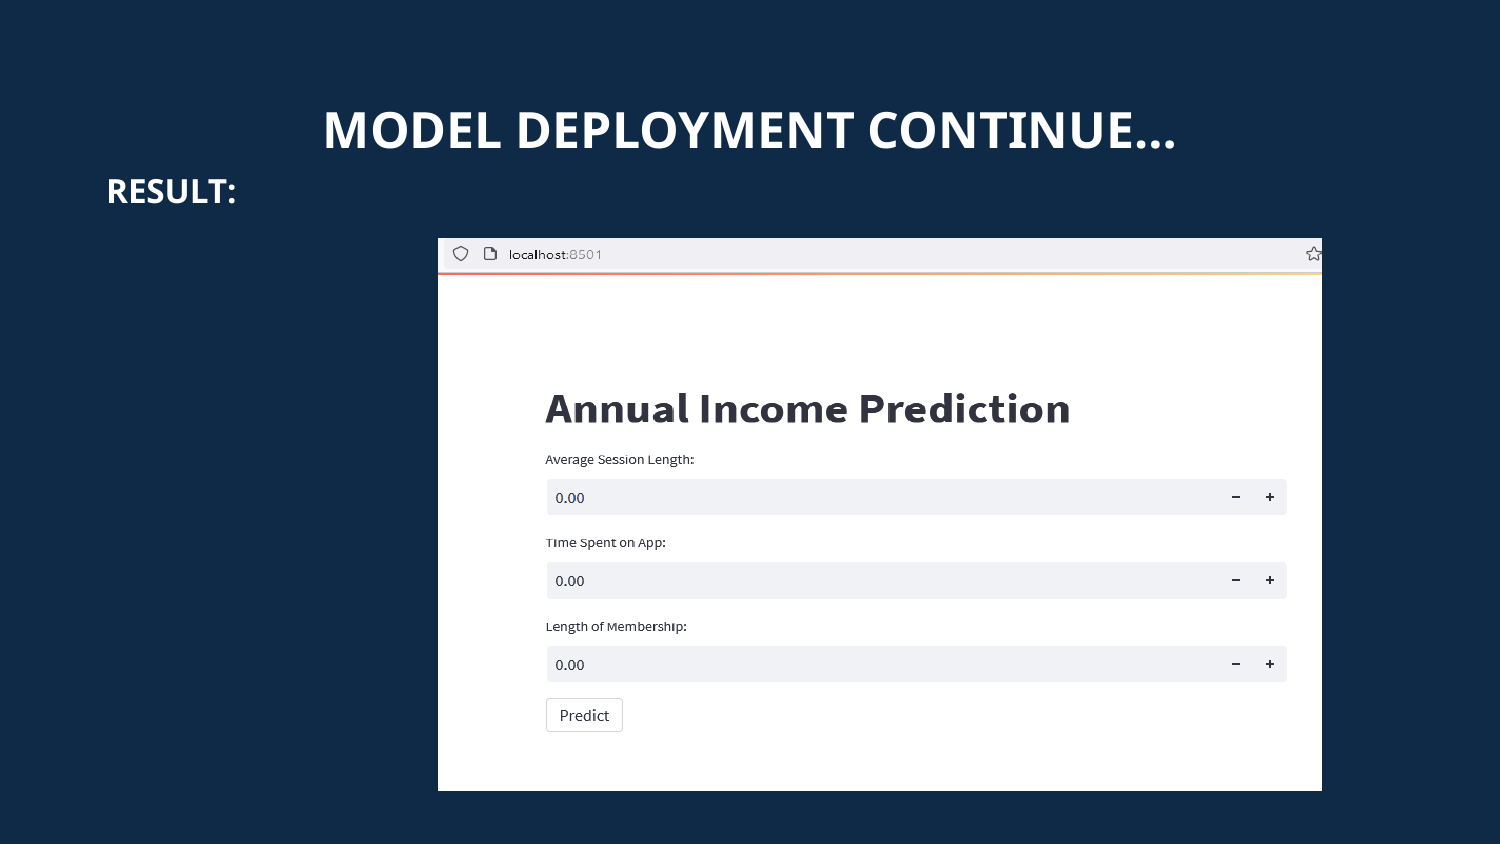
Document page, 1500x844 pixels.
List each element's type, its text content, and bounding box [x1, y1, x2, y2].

picture [437, 238, 1322, 791]
title MODEL DEPLOYMENT CONTINUE… [117, 83, 1383, 163]
text_box RESULT: [91, 162, 252, 218]
